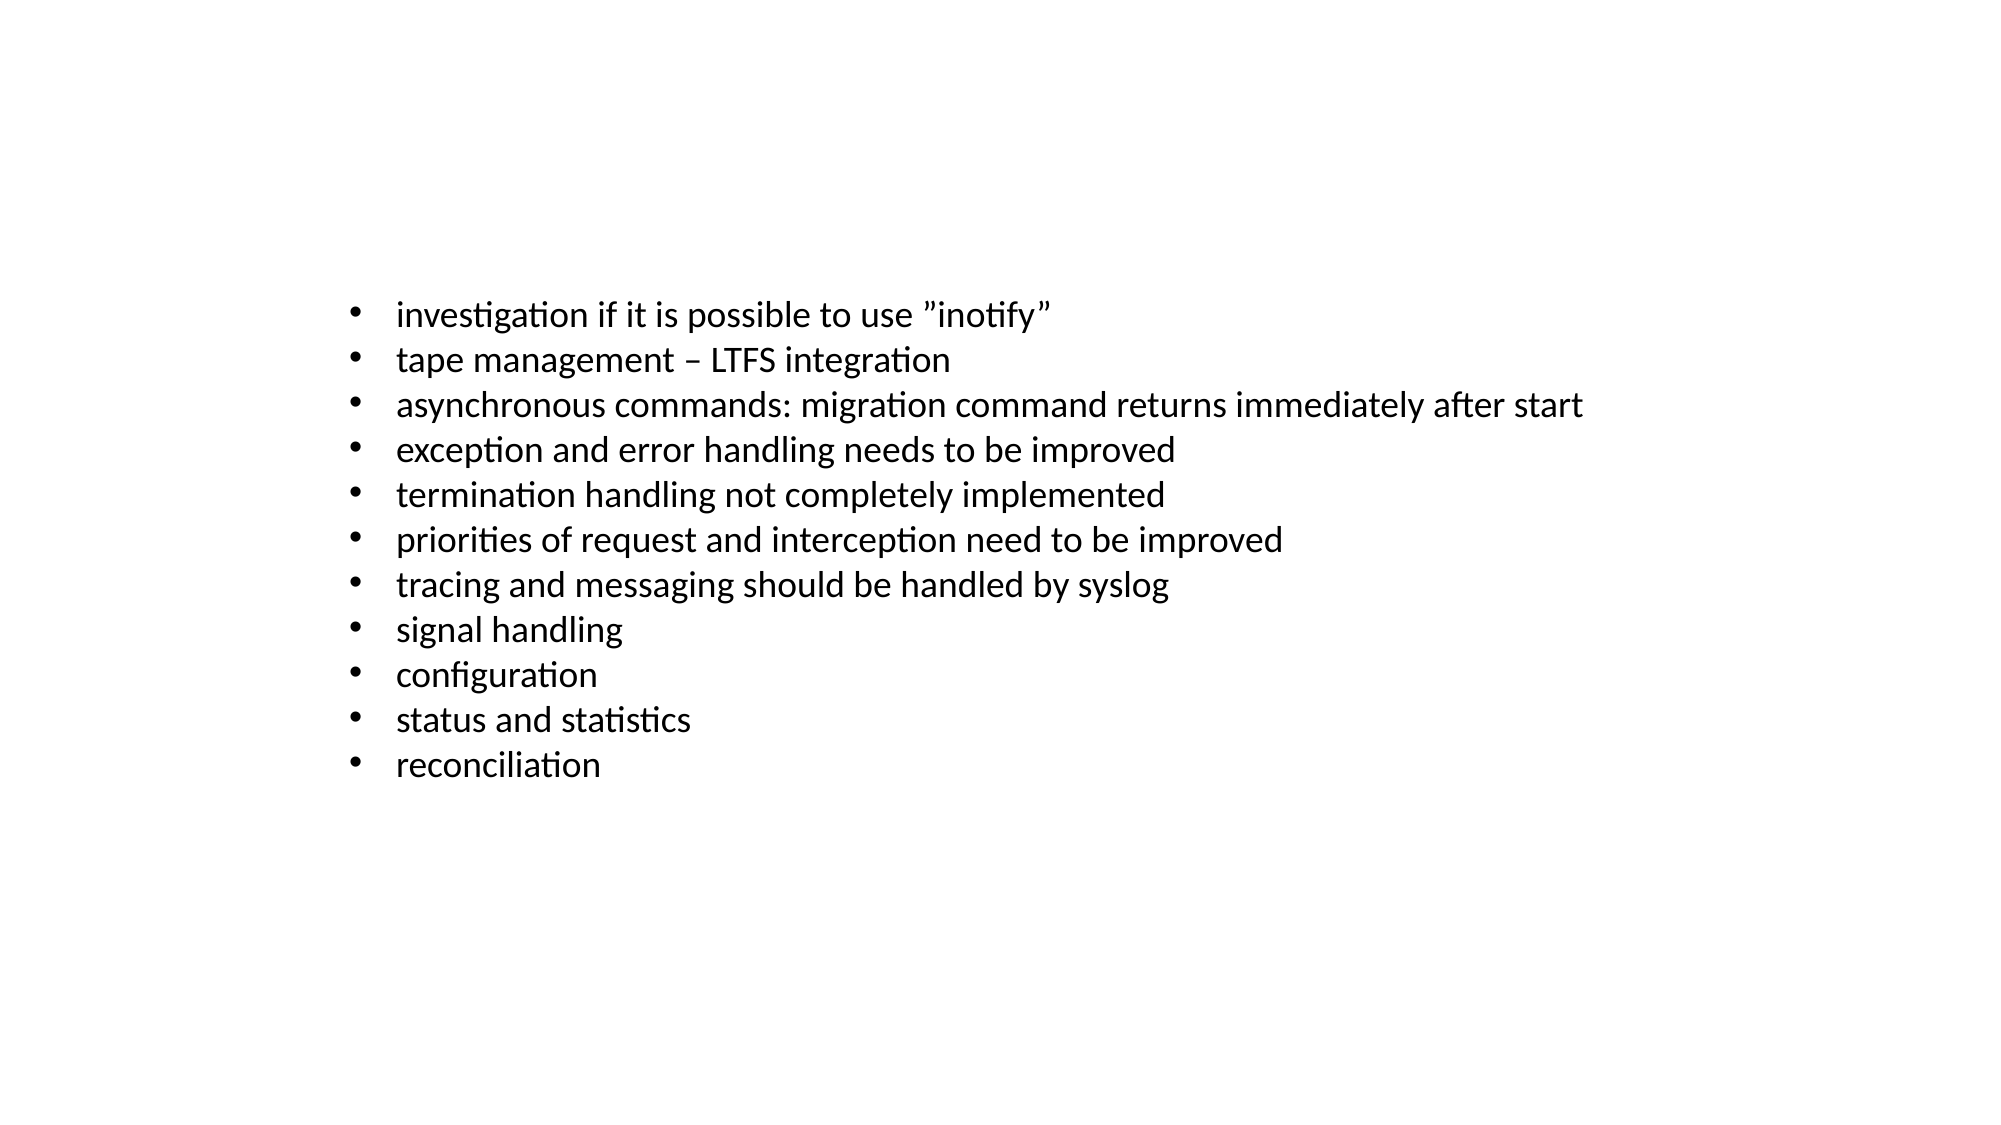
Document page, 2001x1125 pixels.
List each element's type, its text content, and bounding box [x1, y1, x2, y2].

text_box investigation if it is possible to use ”inotify” tape management – LTFS integration asynchronous commands: migration command returns immediately after start exception and error handling needs to be improved termination handling not completely implemented priorities of request and interception need to be improved tracing and messaging should be handled by syslog signal handling configuration status and statistics reconciliation [334, 282, 1666, 837]
